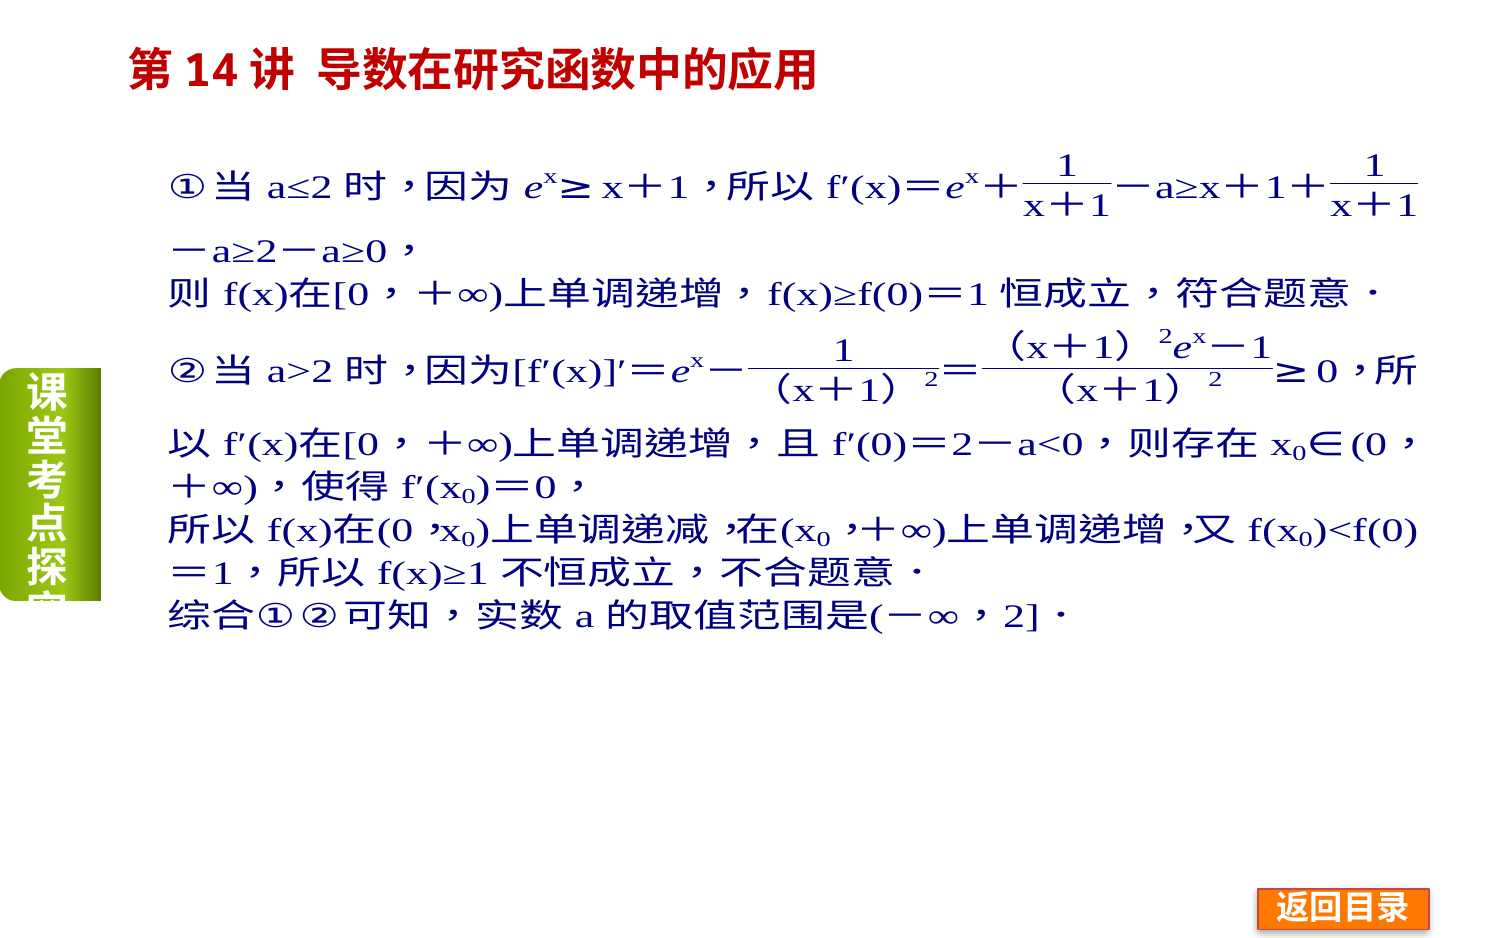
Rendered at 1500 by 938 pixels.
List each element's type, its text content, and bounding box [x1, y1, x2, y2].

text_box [0, 364, 101, 602]
text_box 第14讲 导数在研究函数中的应用 [112, 35, 1211, 101]
text_box 返回目录 [1257, 888, 1430, 930]
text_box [167, 143, 1419, 880]
